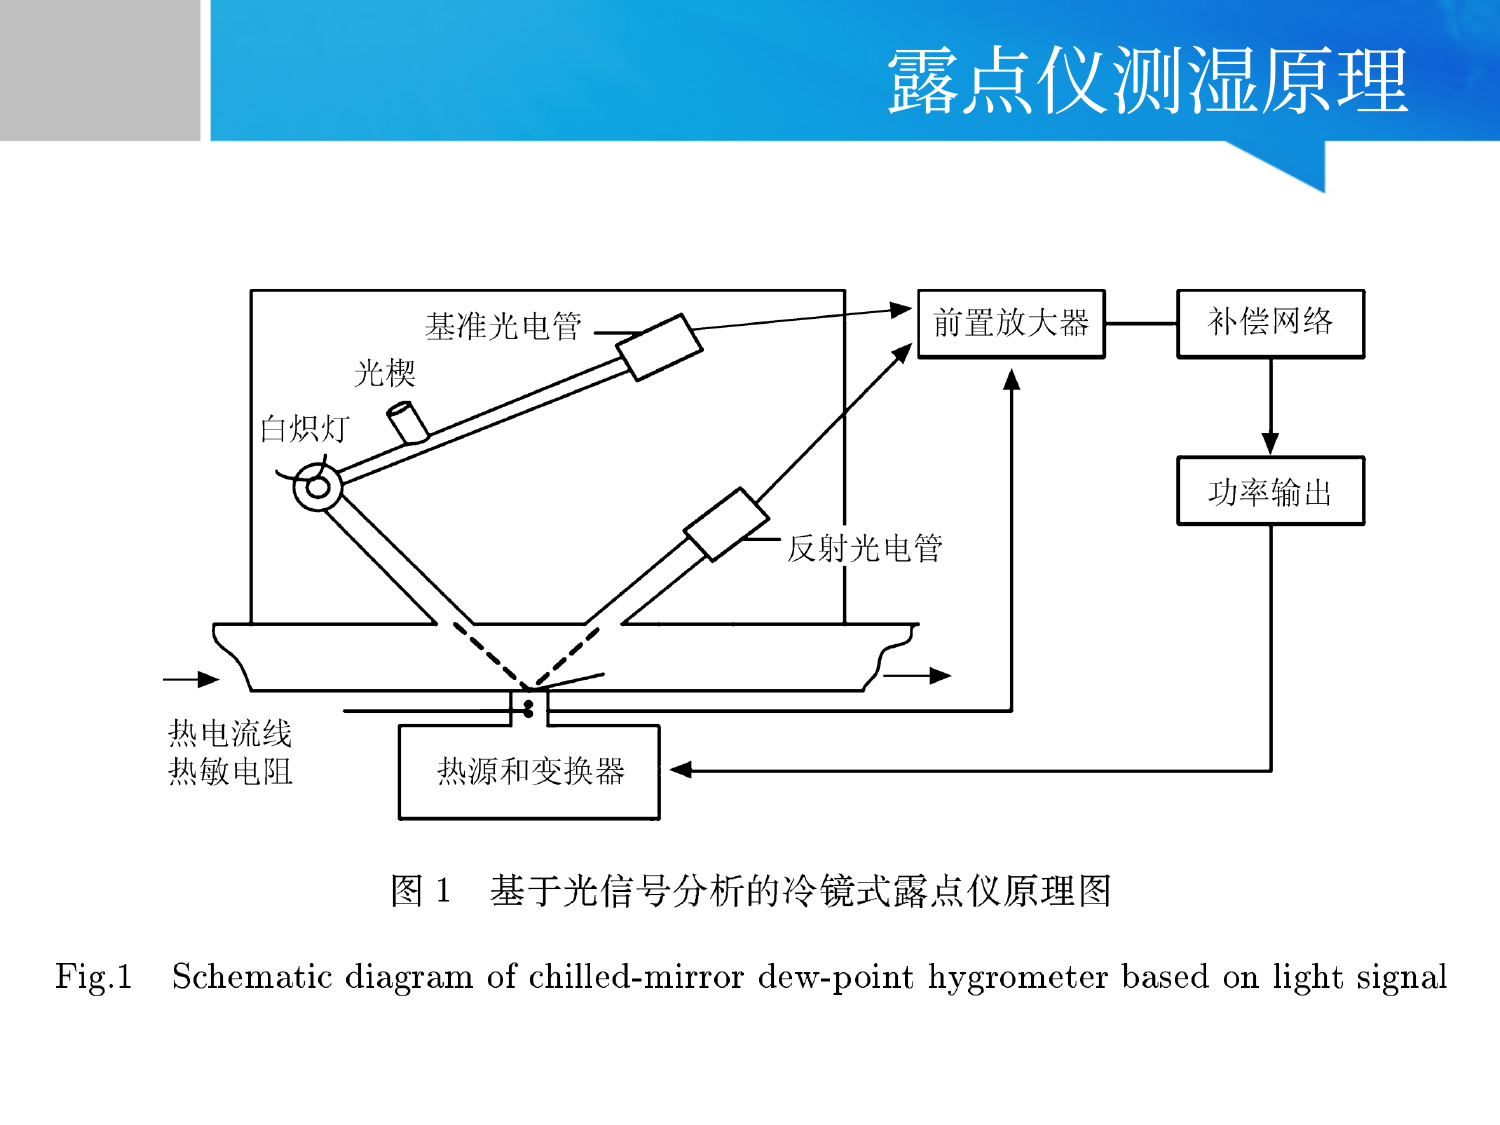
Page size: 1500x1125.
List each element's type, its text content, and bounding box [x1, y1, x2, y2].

title 露点仪测湿原理 [74, 30, 1426, 127]
picture [0, 0, 1500, 1125]
